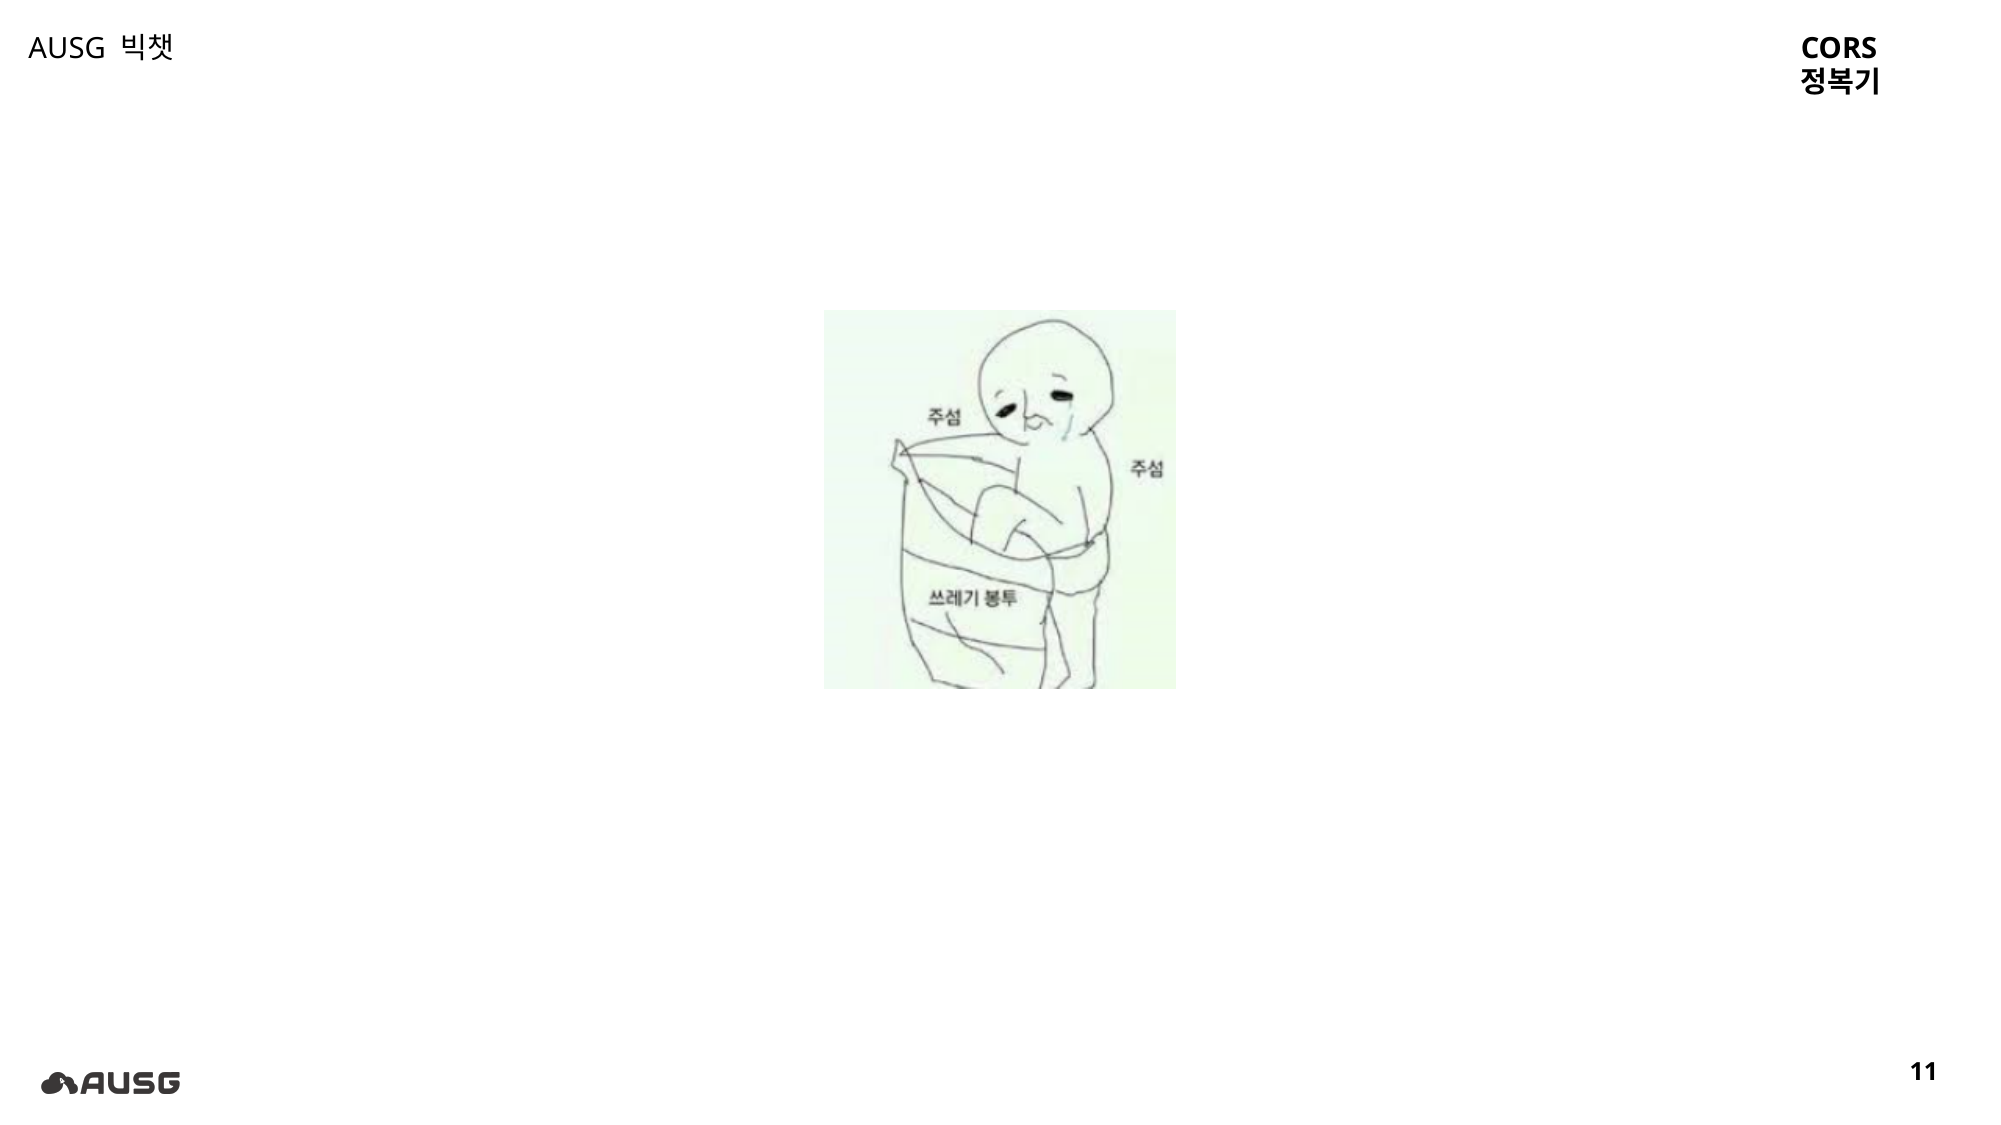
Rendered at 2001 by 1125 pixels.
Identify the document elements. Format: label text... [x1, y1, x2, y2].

picture [823, 310, 1176, 690]
slide_number 11 [1503, 1042, 1953, 1103]
text_box CORS 정복기 [1785, 21, 1987, 107]
text_box AUSG 빅챗 [13, 21, 203, 72]
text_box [41, 1072, 180, 1094]
